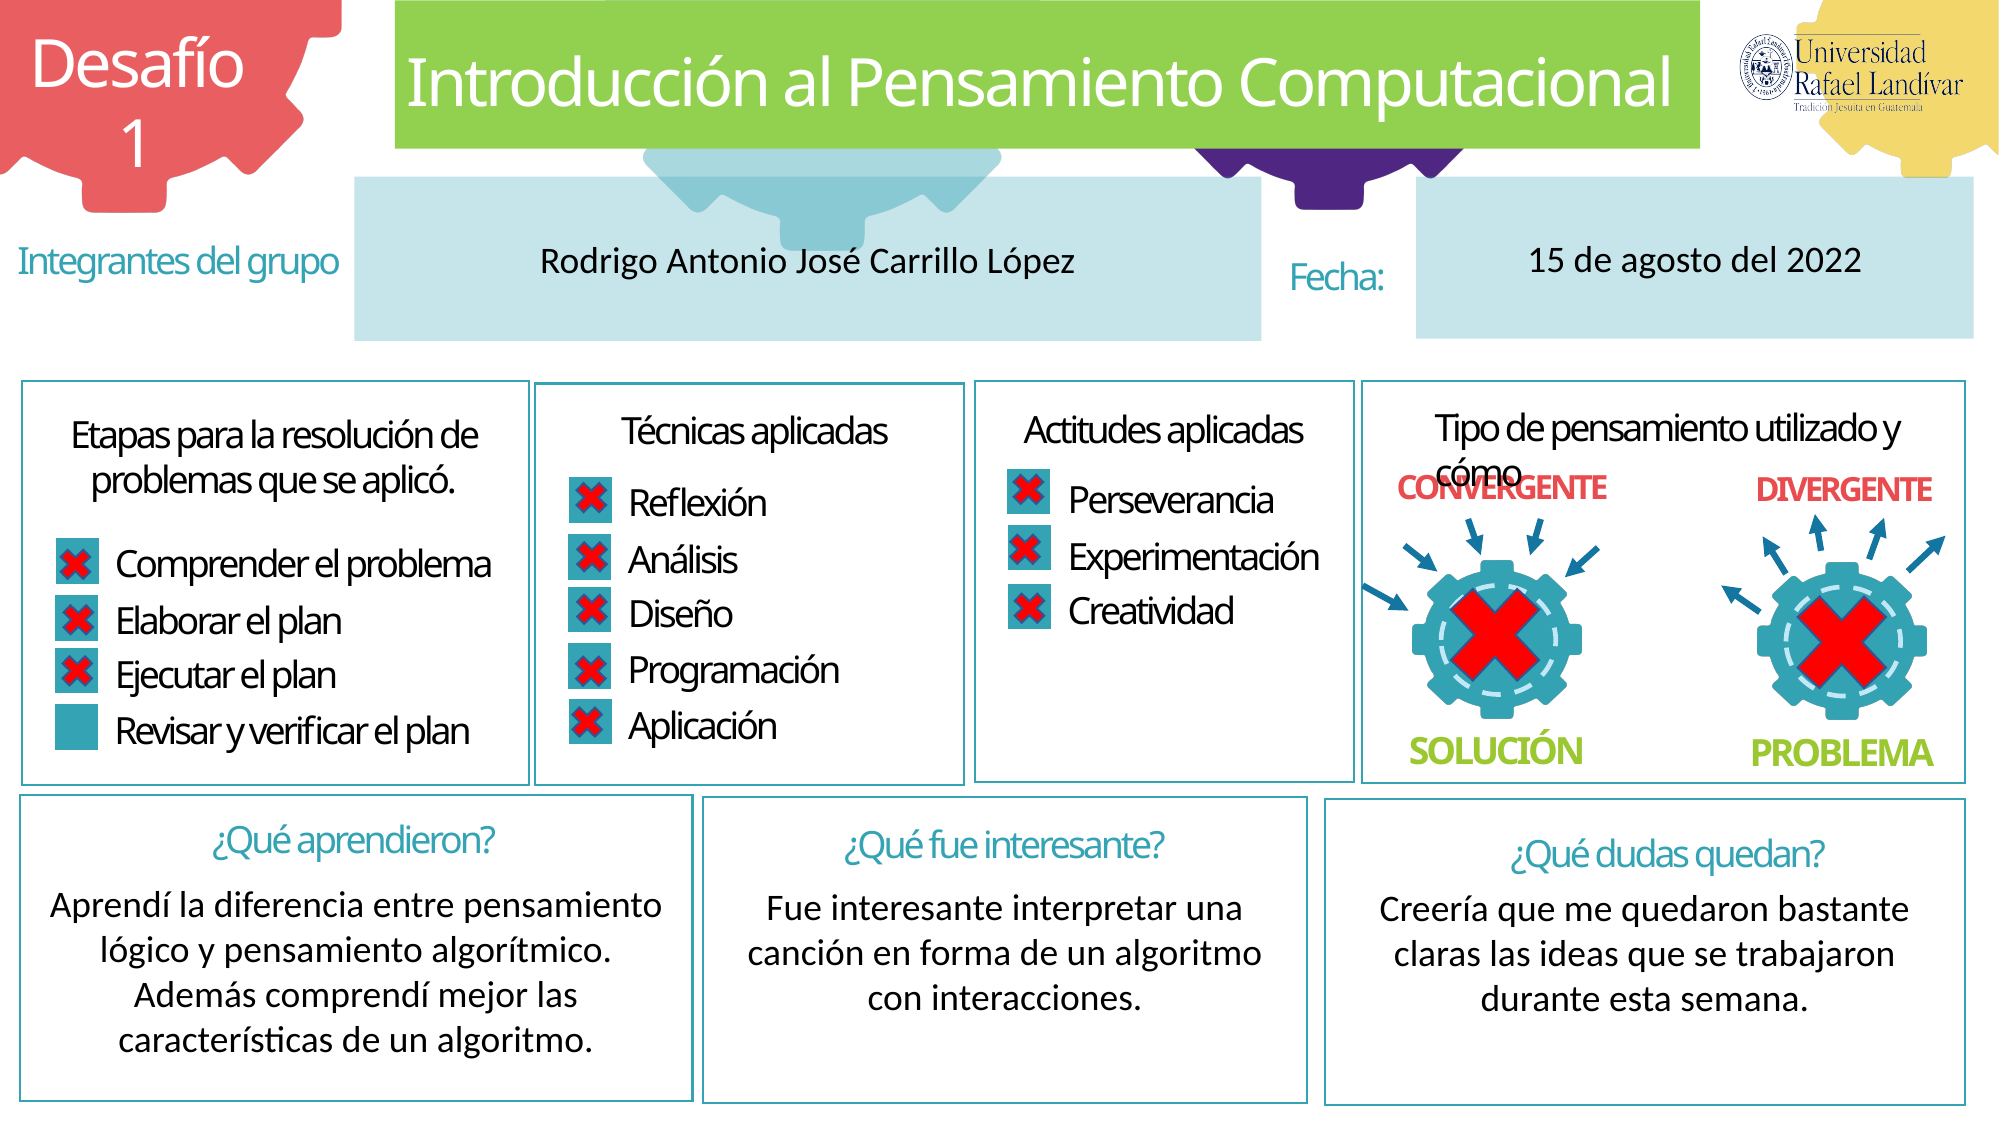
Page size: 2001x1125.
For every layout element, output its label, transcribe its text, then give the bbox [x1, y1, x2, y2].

text_box Creatividad [1052, 579, 1362, 640]
text_box Técnicas aplicadas [534, 399, 974, 460]
picture [1735, 22, 1964, 123]
text_box ¿Qué aprendieron? [174, 808, 534, 869]
text_box [569, 699, 612, 744]
text_box ¿Qué fue interesante? [825, 813, 1185, 873]
text_box Elaborar el plan [100, 589, 534, 643]
text_box [974, 458, 1355, 783]
text_box [55, 704, 98, 750]
text_box Aprendí la diferencia entre pensamiento lógico y pensamiento algorítmico. Además comprendí mejor las características de un algoritmo. [19, 794, 694, 1102]
text_box Etapas para la resolución de problemas que se aplicó. [53, 403, 494, 508]
text_box [1008, 533, 1042, 566]
text_box Rodrigo Antonio José Carrillo López [353, 251, 1262, 342]
text_box Aplicación [613, 694, 974, 754]
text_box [0, 0, 1999, 251]
text_box [1008, 525, 1051, 570]
text_box Perseverancia [1052, 468, 1362, 525]
text_box Comprender el problema [100, 532, 534, 589]
text_box [534, 382, 965, 399]
text_box [1012, 473, 1045, 506]
text_box Análisis [613, 528, 974, 582]
text_box ¿Qué dudas quedan? [1489, 822, 1848, 882]
text_box [534, 460, 965, 786]
text_box [575, 593, 609, 626]
text_box [55, 595, 98, 641]
text_box Programación [612, 639, 974, 699]
text_box [1007, 469, 1050, 514]
text_box Reflexión [613, 471, 974, 528]
text_box [21, 380, 530, 786]
text_box [56, 538, 99, 584]
text_box Tipo de pensamiento utilizado y cómo [1419, 396, 1988, 502]
text_box [55, 648, 98, 693]
text_box [62, 603, 95, 636]
text_box Ejecutar el plan [100, 643, 534, 700]
text_box [1008, 584, 1051, 629]
text_box Actitudes aplicadas [944, 398, 1385, 458]
text_box [1361, 380, 1966, 458]
text_box [575, 481, 608, 514]
text_box Fecha: [1240, 251, 1415, 305]
text_box [569, 477, 612, 523]
text_box [575, 540, 609, 573]
text_box Experimentación [1052, 525, 1362, 579]
text_box 15 de agosto del 2022 [1415, 251, 1975, 340]
text_box [568, 587, 611, 632]
text_box [574, 655, 608, 688]
text_box Creería que me quedaron bastante claras las ideas que se trabajaron durante esta semana. [1324, 798, 1966, 1106]
text_box [1013, 592, 1046, 625]
text_box [61, 654, 94, 687]
text_box Revisar y verificar el plan [99, 700, 534, 760]
text_box [568, 643, 611, 689]
text_box Diseño [613, 582, 974, 639]
text_box [59, 548, 92, 581]
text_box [1362, 458, 1968, 782]
text_box [568, 534, 611, 580]
text_box Integrantes del grupo [0, 251, 353, 290]
text_box [974, 380, 1355, 398]
text_box Fue interesante interpretar una canción en forma de un algoritmo con interacciones. [702, 796, 1308, 1104]
text_box [570, 706, 604, 738]
